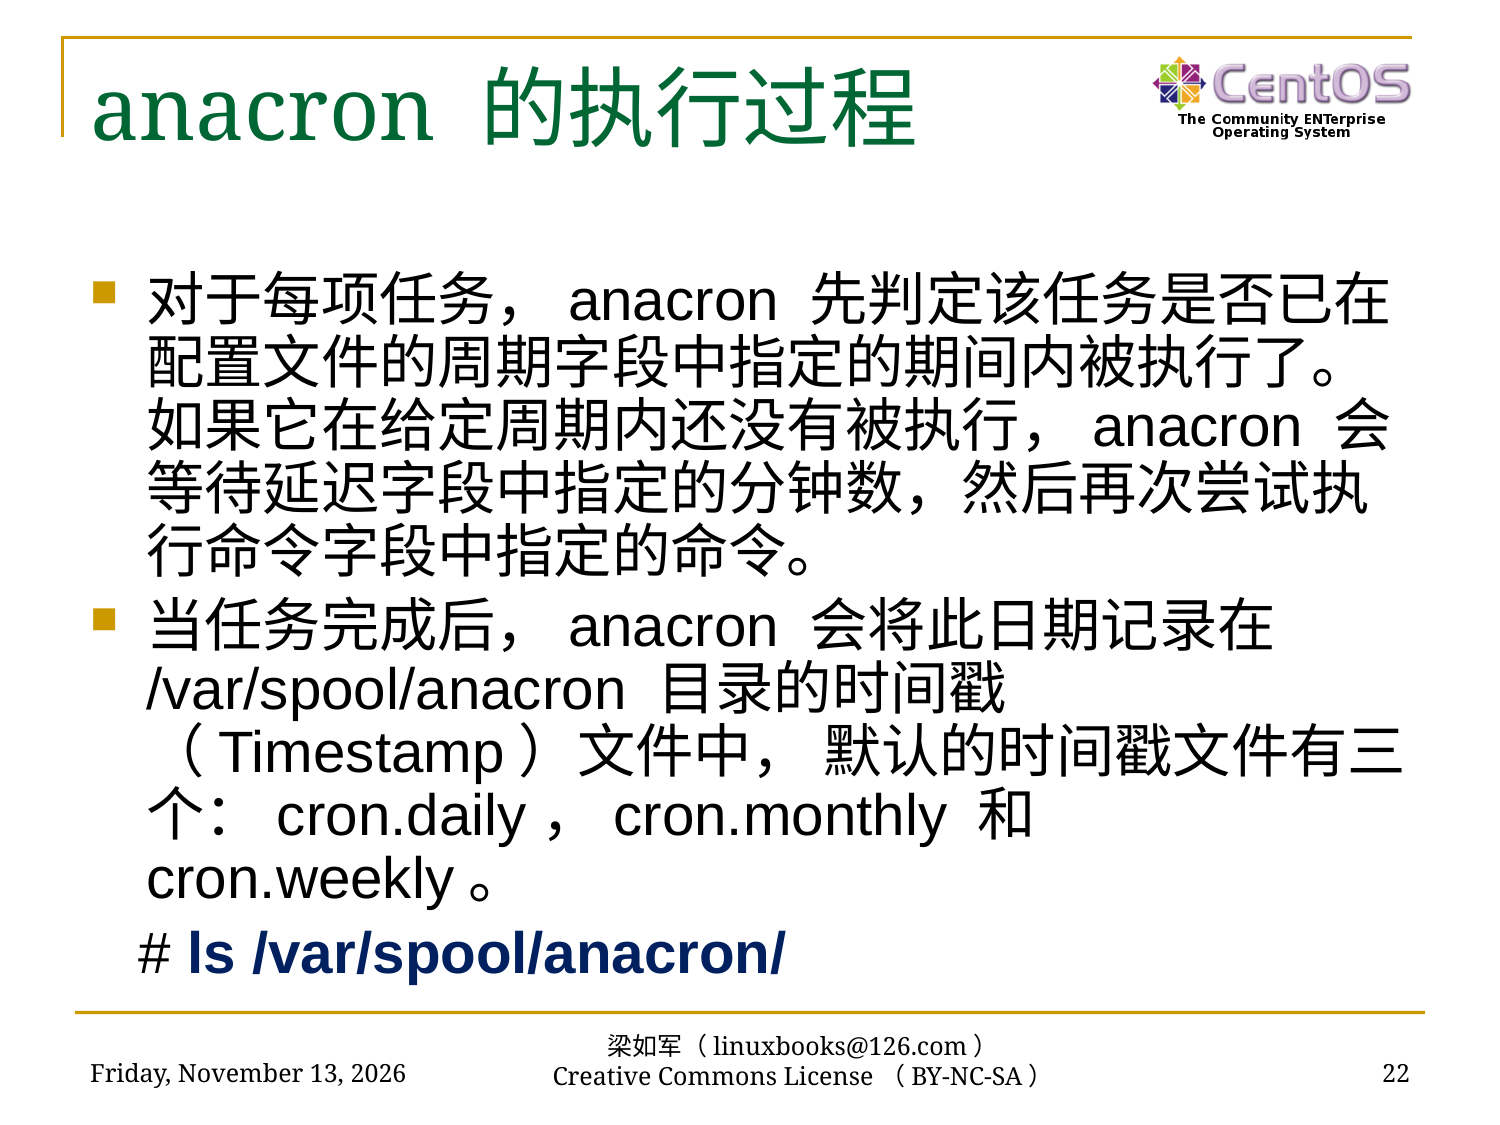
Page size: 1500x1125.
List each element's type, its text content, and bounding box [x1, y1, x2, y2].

list 对于每项任务，anacron 先判定该任务是否已在配置文件的周期字段中指定的期间内被执行了。 如果它在给定周期内还没有被执行，anacron 会等待延迟字段中指定的分钟数，然后再次尝试执行命令字段中指定的命令。 当任务完成后，anacron 会将此日期记录在 /var/spool/anacron 目录的时间戳（Timestamp）文件中， 默认的时间戳文件有三个：cron.daily，cron.monthly 和 cron.weekly。 # ls /var/spool/anacron/ [74, 262, 1426, 1006]
footer 梁如军（linuxbooks@126.com） Creative Commons License（BY-NC-SA） [359, 1022, 1247, 1099]
slide_number 22 [1074, 1023, 1426, 1100]
title anacron 的执行过程 [74, 45, 1426, 233]
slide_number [74, 1023, 426, 1100]
